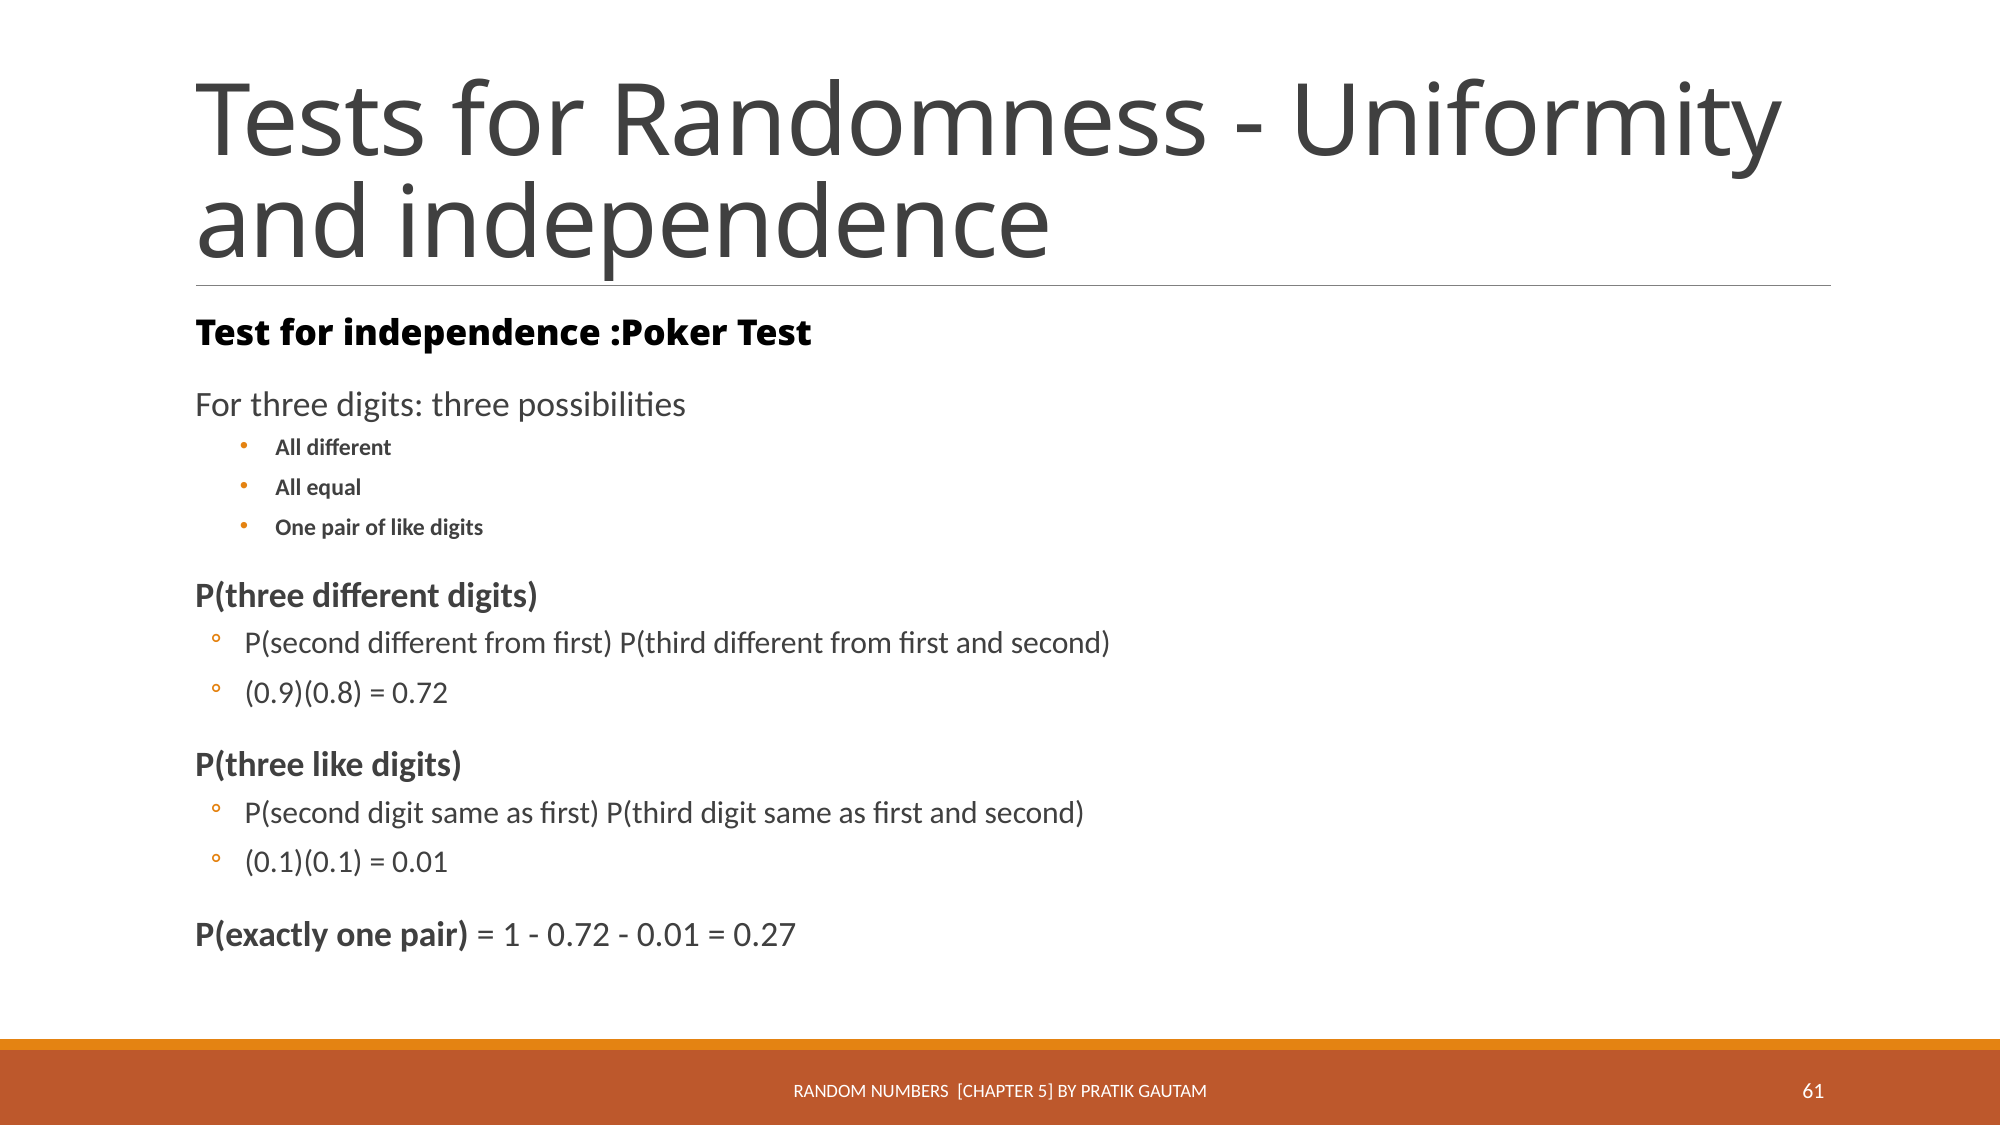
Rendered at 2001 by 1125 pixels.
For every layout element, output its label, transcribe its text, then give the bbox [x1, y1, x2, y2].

slide_number 61 [1624, 1059, 1840, 1120]
title Tests for Randomness - Uniformity and independence [180, 47, 1830, 285]
list Test for independence :Poker Test For three digits: three possibilities All different All equal One pair of like digits P(three different digits) P(second different from first) P(third different from first and second) (0.9)(0.8) = 0.72 P(three like digits) P(second digit same as first) P(third digit same as first and second) (0.1)(0.1) = 0.01 P(exactly one pair) = 1 - 0.72 - 0.01 = 0.27 [180, 302, 1830, 963]
footer Random Numbers [Chapter 5] By Pratik Gautam [604, 1059, 1396, 1120]
